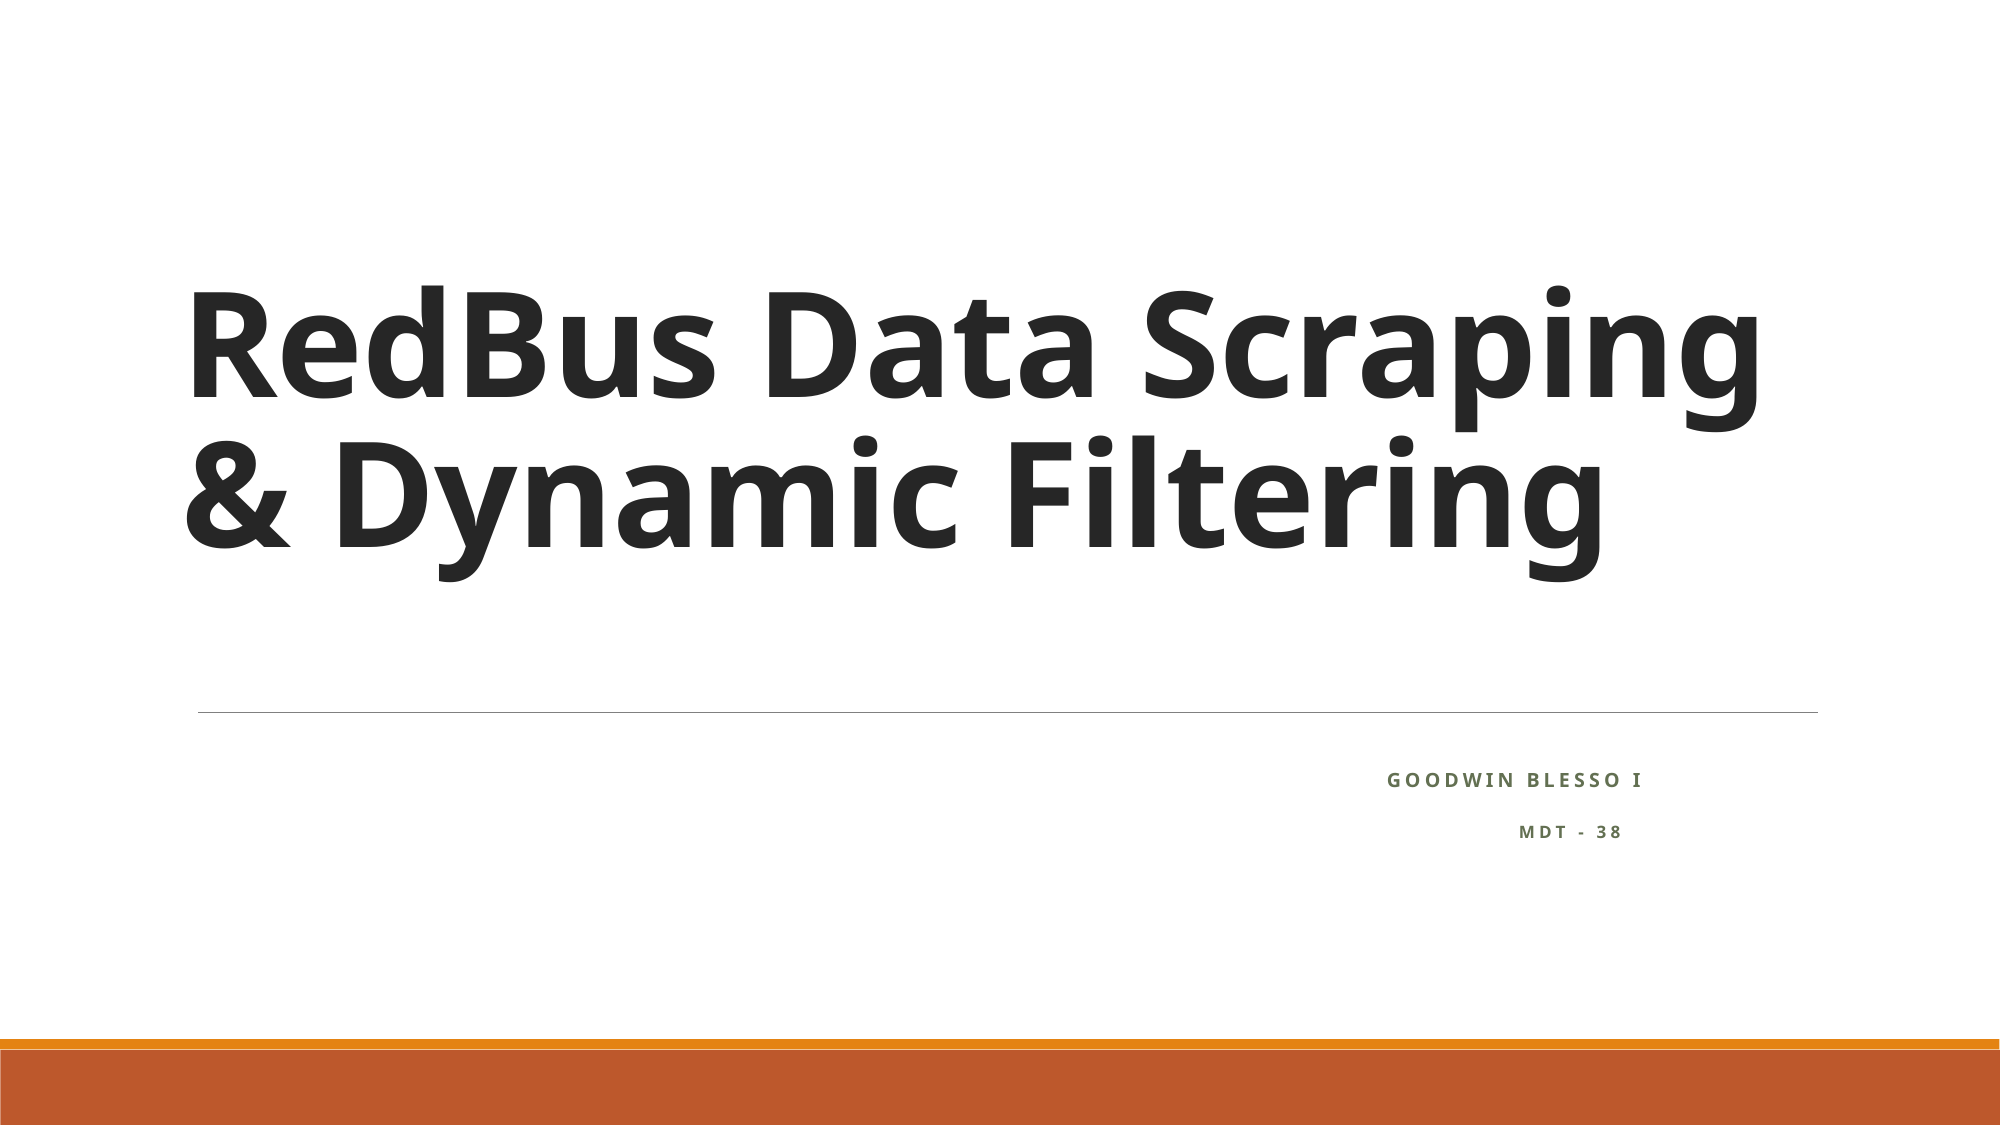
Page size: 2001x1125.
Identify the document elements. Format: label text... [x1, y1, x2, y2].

subtitle Goodwin Blesso I MDT - 38 [180, 730, 1831, 919]
title RedBus Data Scraping & Dynamic Filtering [166, 135, 1817, 585]
